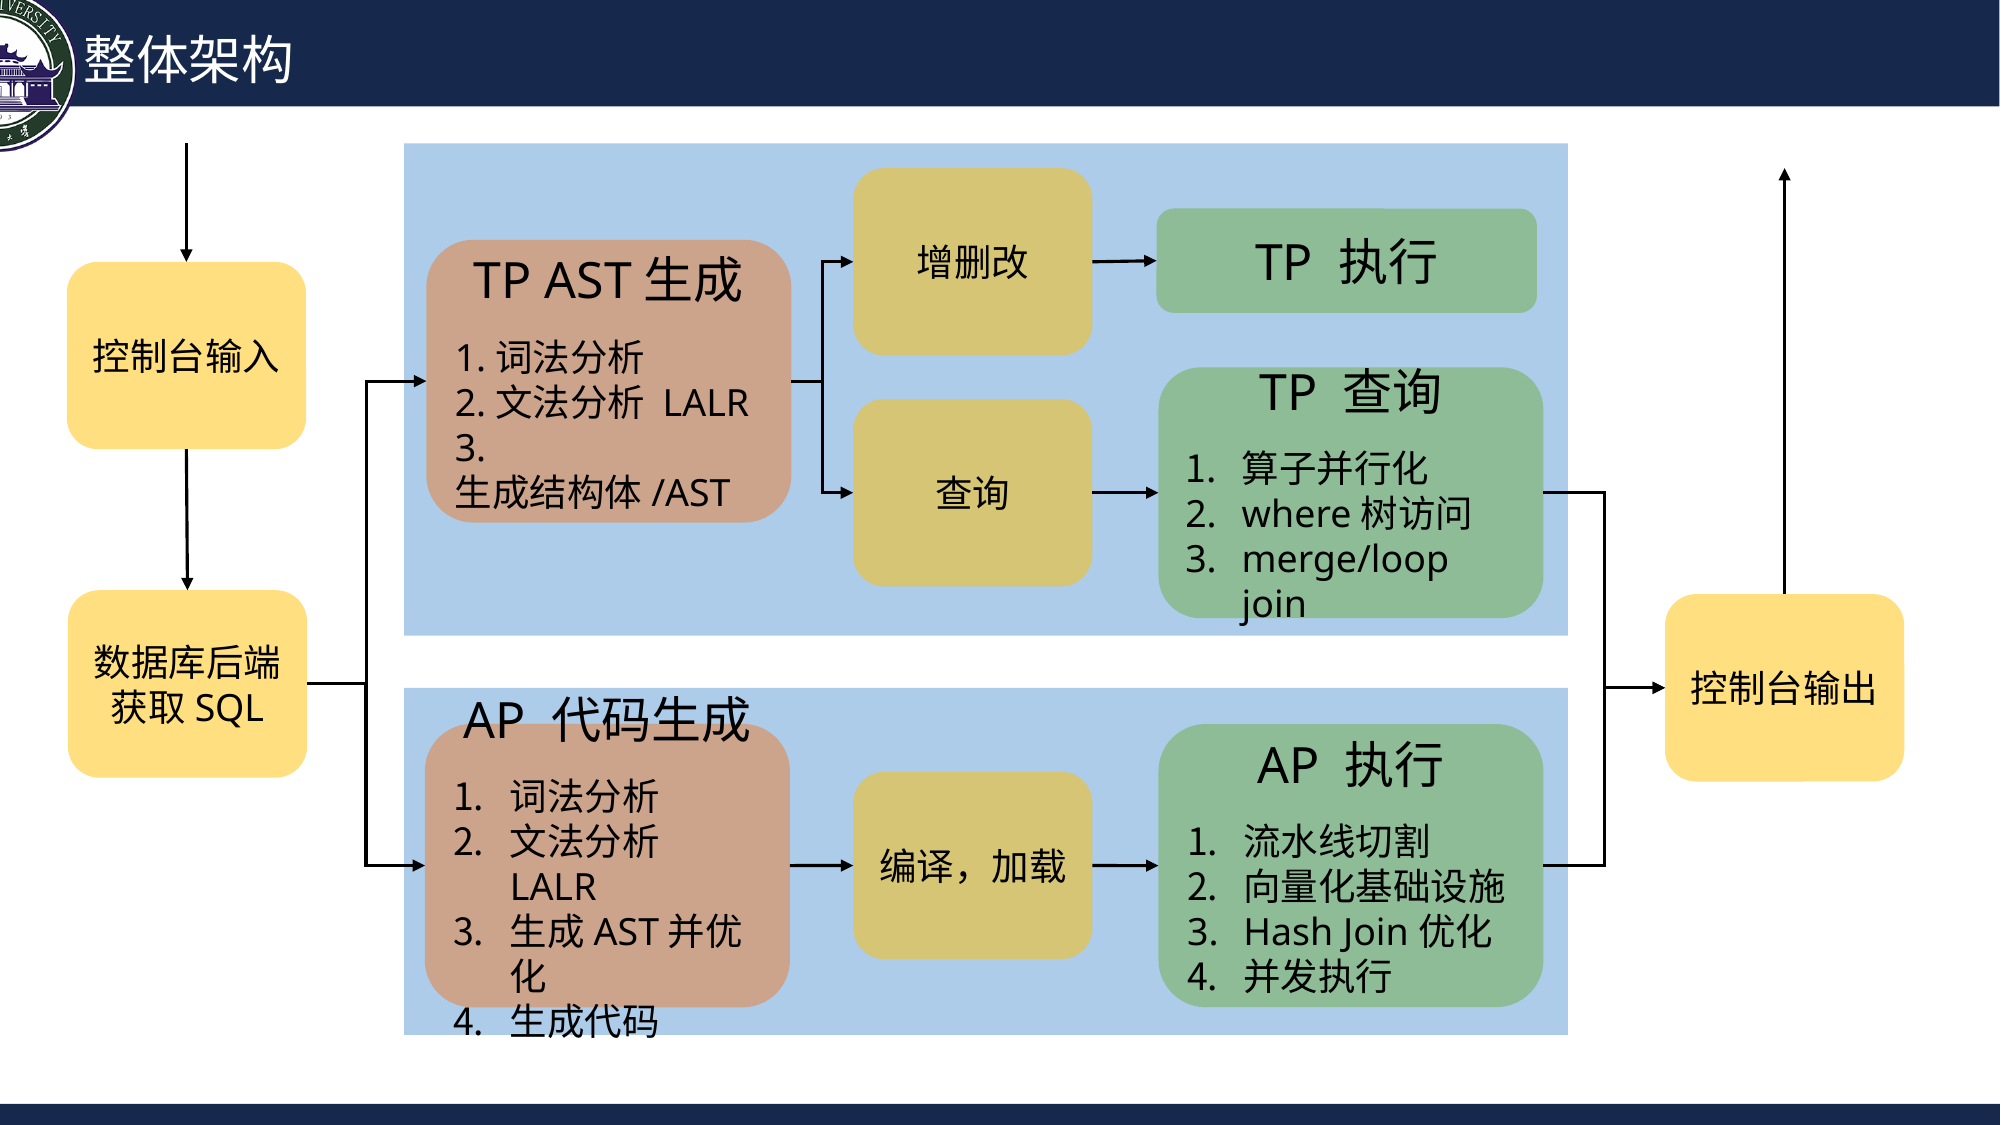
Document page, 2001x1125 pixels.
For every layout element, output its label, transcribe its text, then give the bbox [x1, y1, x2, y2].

picture [0, 0, 78, 152]
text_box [307, 381, 427, 684]
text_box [1543, 492, 1666, 687]
text_box [469, 867, 1568, 1035]
text_box 控制台输出 [1666, 594, 1905, 782]
text_box 控制台输入 [66, 261, 307, 450]
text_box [306, 683, 425, 866]
text_box [404, 143, 1568, 492]
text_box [791, 261, 854, 381]
text_box 增删改 [853, 168, 1093, 356]
text_box TP 执行 [1156, 208, 1537, 313]
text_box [1543, 687, 1666, 866]
text_box AP 代码生成 词法分析 文法分析 LALR 生成AST并优化 生成代码 [424, 723, 790, 1008]
text_box TP AST生成 1.词法分析 2.文法分析 LALR 3. 生成结构体/AST [426, 239, 791, 523]
text_box 编译，加载 [853, 771, 1093, 960]
text_box [0, 1103, 2000, 1125]
text_box [404, 867, 466, 1035]
text_box 数据库后端获取SQL [67, 590, 307, 778]
text_box [427, 487, 1543, 636]
text_box 整体架构 [83, 16, 760, 90]
text_box AP 执行 流水线切割 向量化基础设施 Hash Join优化 并发执行 [1158, 724, 1544, 1008]
text_box TP 查询 算子并行化 where树访问 merge/loop join [1158, 367, 1544, 619]
text_box [78, 0, 2000, 107]
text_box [791, 381, 854, 493]
text_box [425, 687, 1543, 864]
text_box 查询 [853, 399, 1093, 587]
